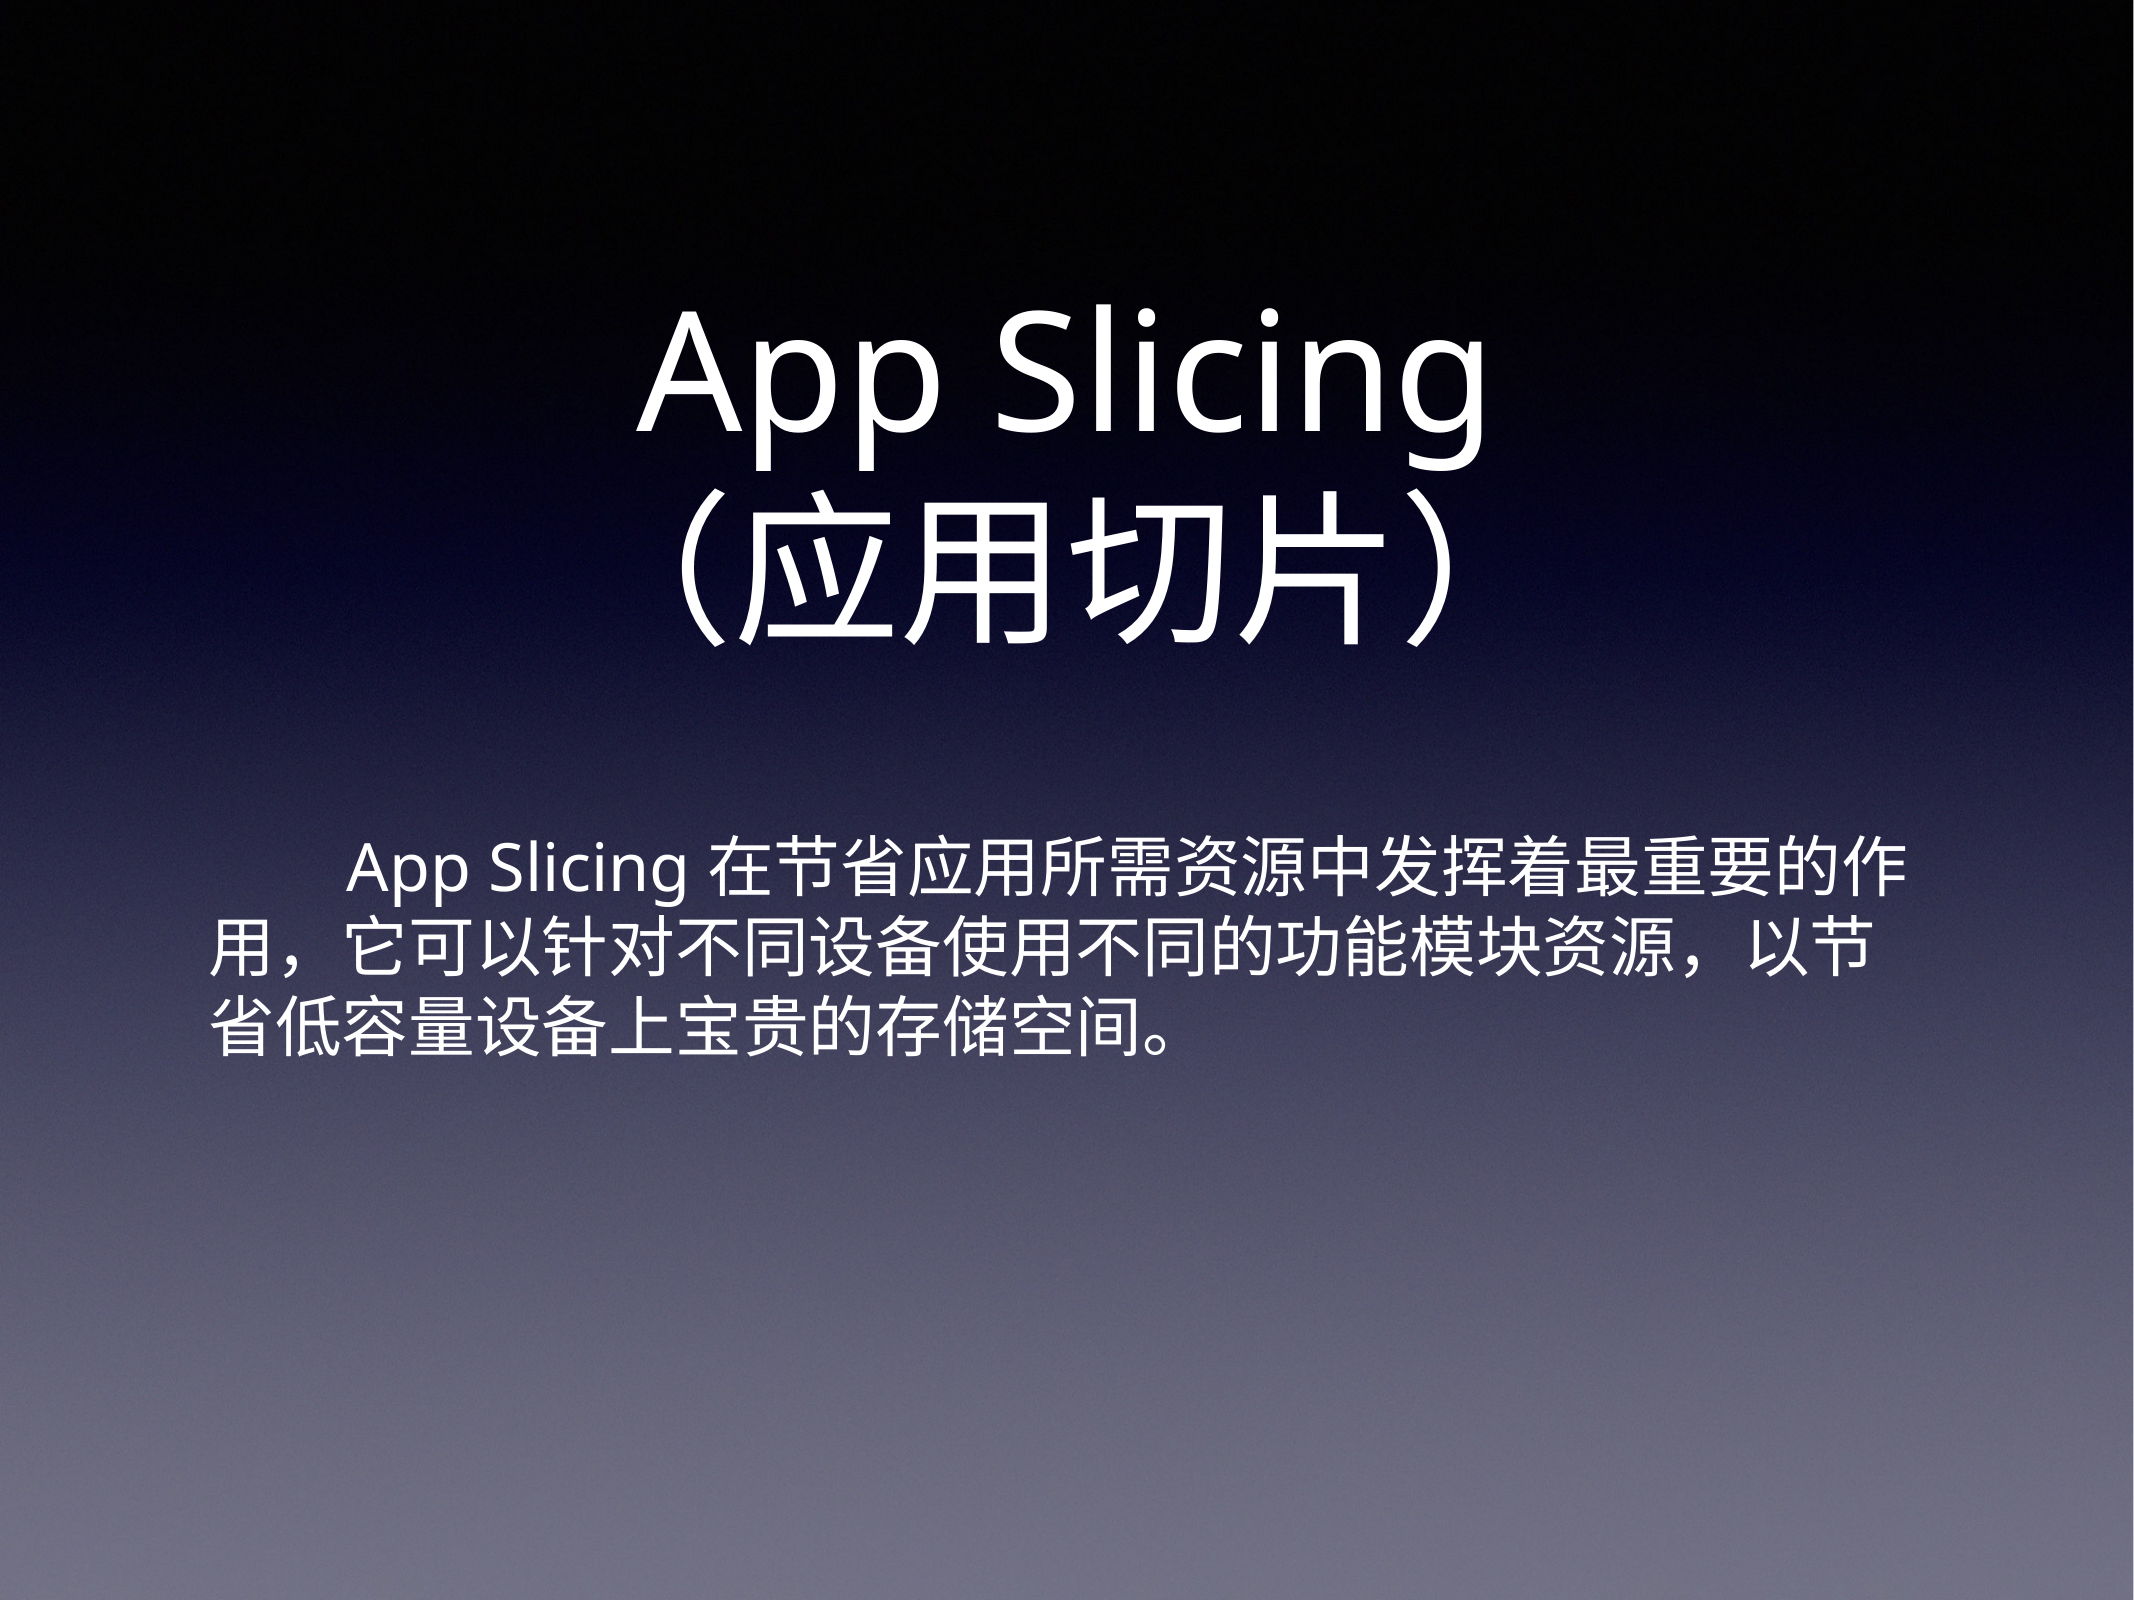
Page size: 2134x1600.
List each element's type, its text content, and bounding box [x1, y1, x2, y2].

title App Slicing （应用切片） [207, 268, 1926, 666]
list App Slicing在节省应用所需资源中发挥着最重要的作用，它可以针对不同设备使用不同的功能模块资源，以节省低容量设备上宝贵的存储空间。 [207, 824, 1926, 1428]
picture [0, 0, 2134, 1600]
